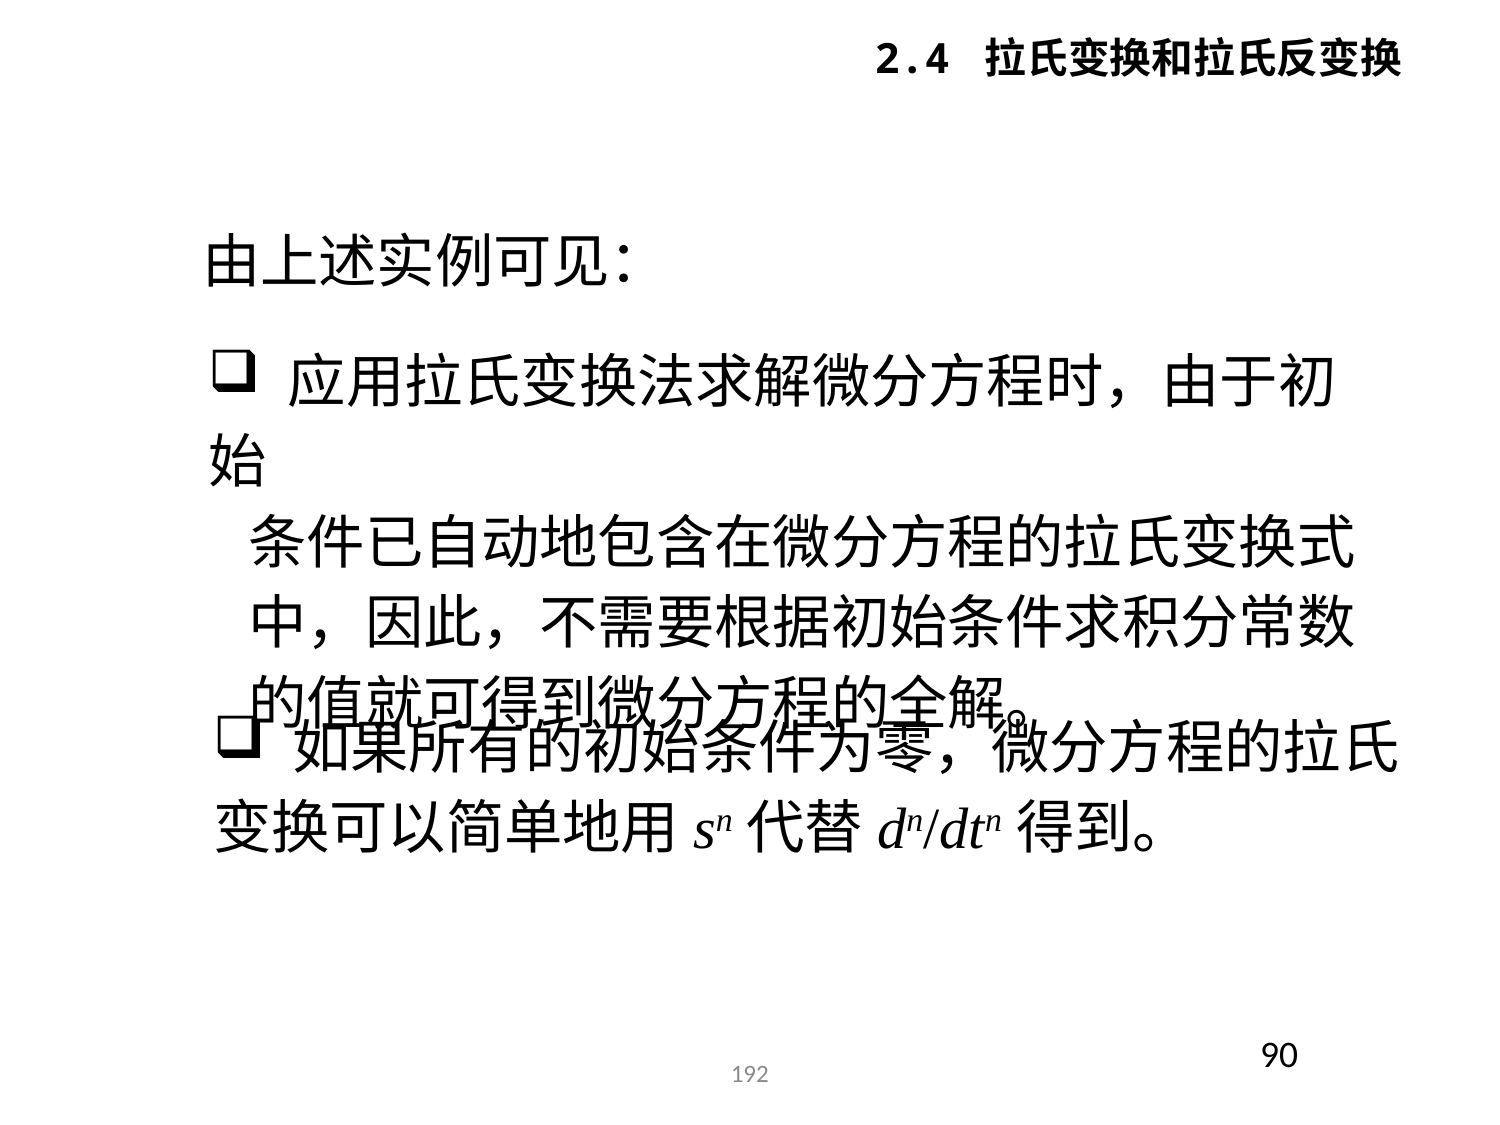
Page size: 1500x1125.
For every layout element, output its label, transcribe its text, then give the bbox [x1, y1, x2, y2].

text_box 应用拉氏变换法求解微分方程时，由于初始 条件已自动地包含在微分方程的拉氏变换式 中，因此，不需要根据初始条件求积分常数 的值就可得到微分方程的全解。 [193, 326, 1407, 744]
text_box 2.4 拉氏变换和拉氏反变换 [806, 34, 1471, 90]
footer 192 [512, 1042, 988, 1103]
text_box 90 [1245, 1023, 1434, 1083]
text_box 由上述实例可见： [187, 206, 1388, 302]
text_box 如果所有的初始条件为零，微分方程的拉氏变换可以简单地用sn代替dn/dtn得到。 [198, 692, 1424, 868]
